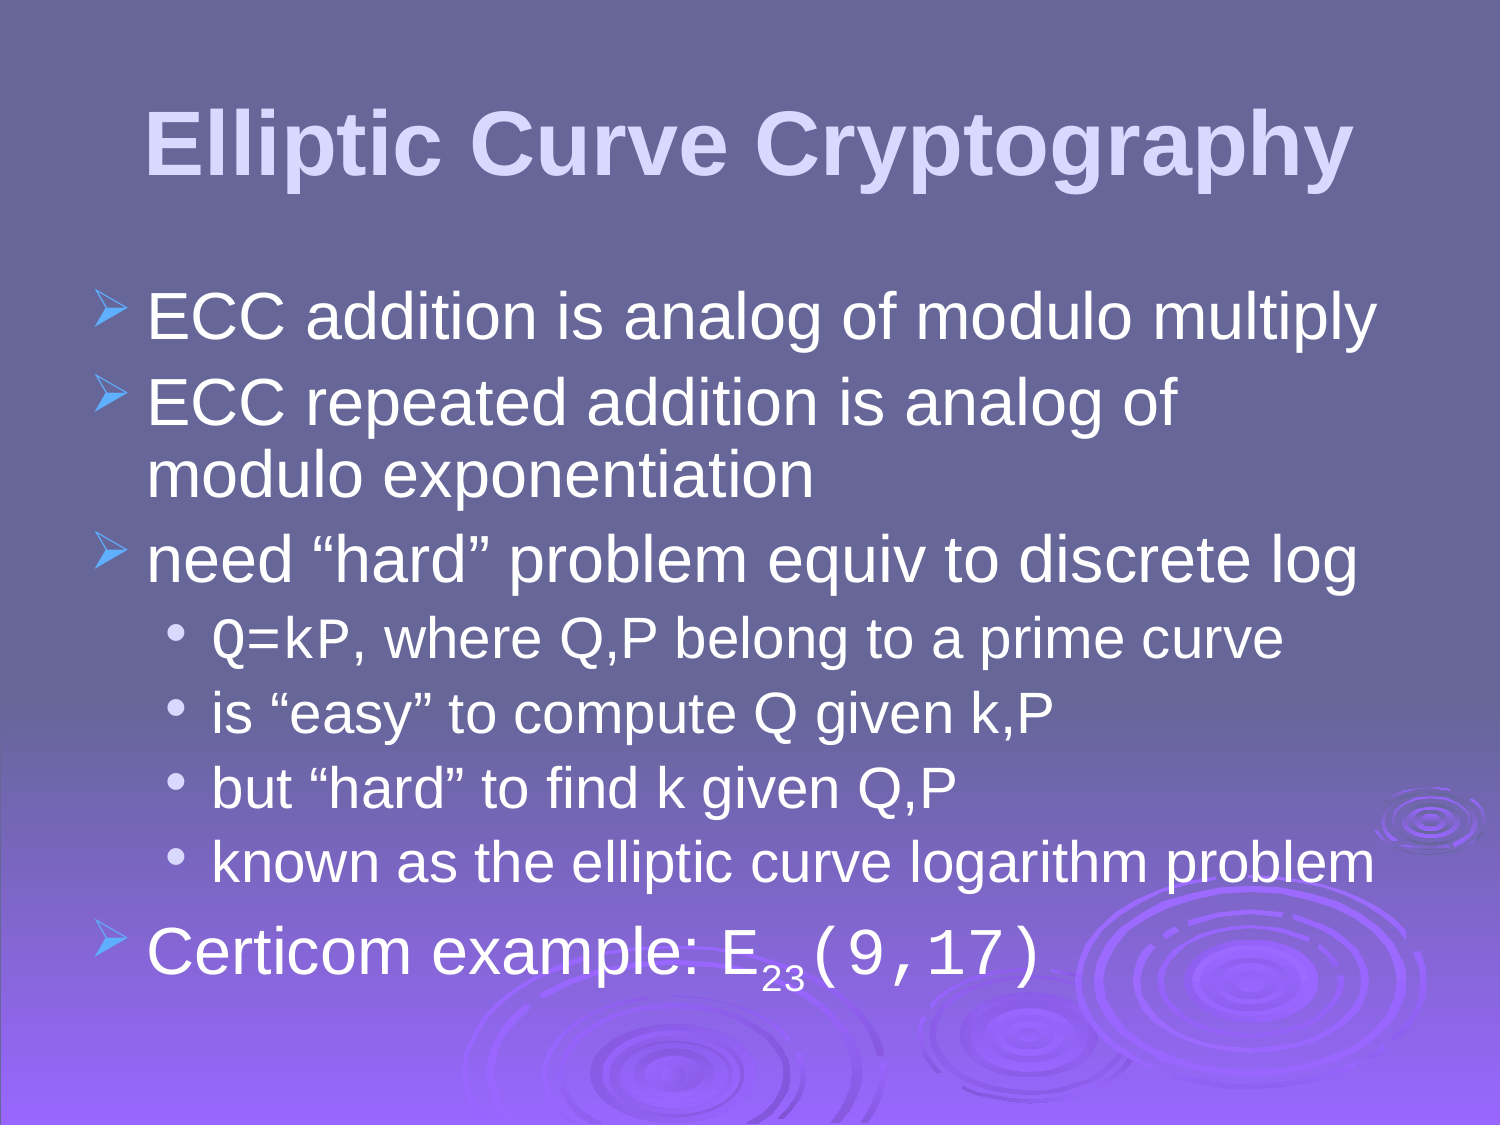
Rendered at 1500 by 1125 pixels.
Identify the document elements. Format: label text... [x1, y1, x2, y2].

title Elliptic Curve Cryptography [75, 45, 1425, 233]
list ECC addition is analog of modulo multiply ECC repeated addition is analog of modulo exponentiation need “hard” problem equiv to discrete log Q=kP, where Q,P belong to a prime curve is “easy” to compute Q given k,P but “hard” to find k given Q,P known as the elliptic curve logarithm problem Certicom example: E23(9,17) [75, 275, 1425, 1006]
